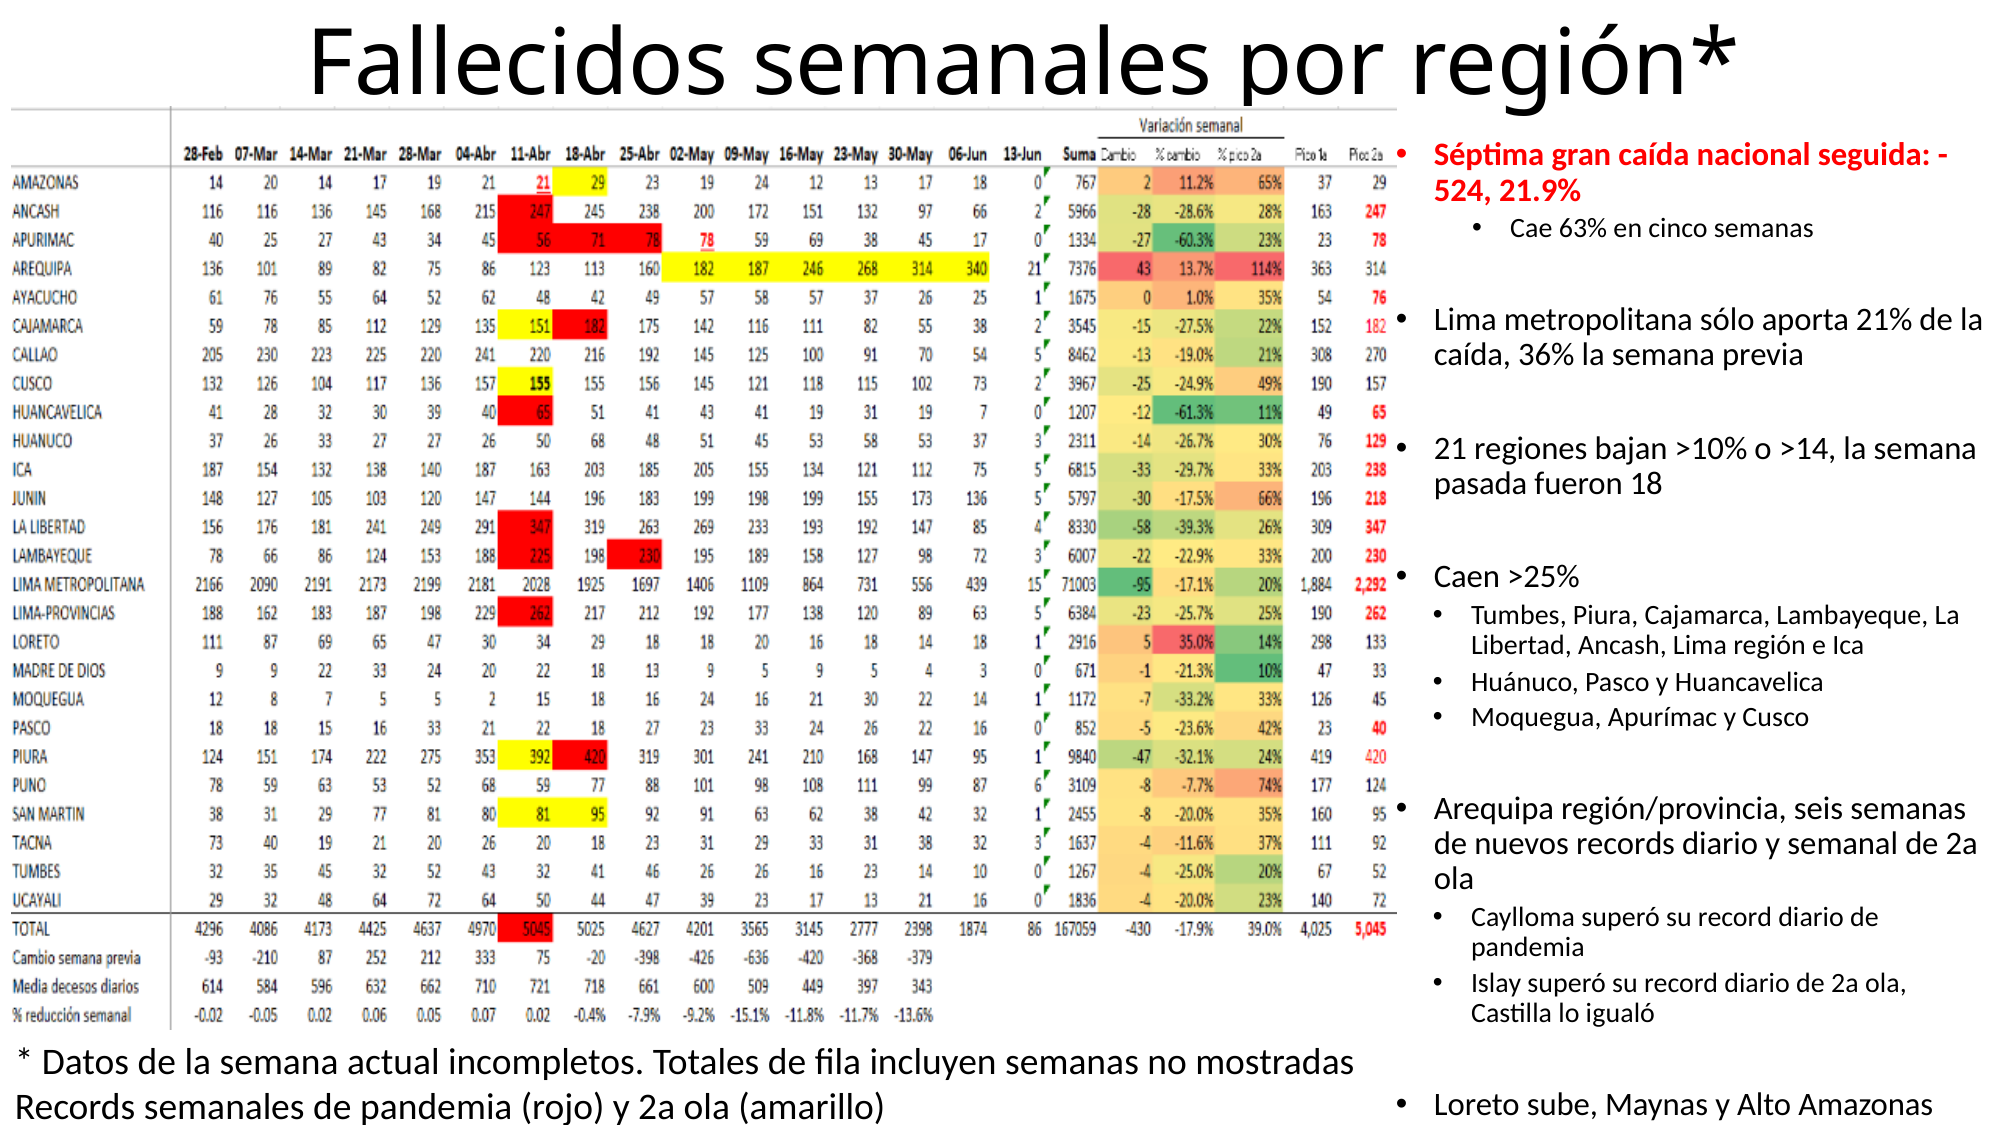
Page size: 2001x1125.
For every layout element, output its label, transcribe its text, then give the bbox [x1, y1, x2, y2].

title Fallecidos semanales por región* [161, 0, 1887, 130]
text_box Séptima gran caída nacional seguida: -524, 21.9% Cae 63% en cinco semanas Lima metropolitana sólo aporta 21% de la caída, 36% la semana previa 21 regiones bajan >10% o >14, la semana pasada fueron 18 Caen >25% Tumbes, Piura, Cajamarca, Lambayeque, La Libertad, Ancash, Lima región e Ica Huánuco, Pasco y Huancavelica Moquegua, Apurímac y Cusco Arequipa región/provincia, seis semanas de nuevos records diario y semanal de 2a ola Caylloma superó su record diario de pandemia Islay superó su record diario de 2a ola, Castilla lo igualó Loreto sube, Maynas y Alto Amazonas [1380, 130, 2000, 1125]
text_box * Datos de la semana actual incompletos. Totales de fila incluyen semanas no mostradas Records semanales de pandemia (rojo) y 2a ola (amarillo) [0, 1029, 1380, 1125]
picture [11, 106, 1397, 1030]
